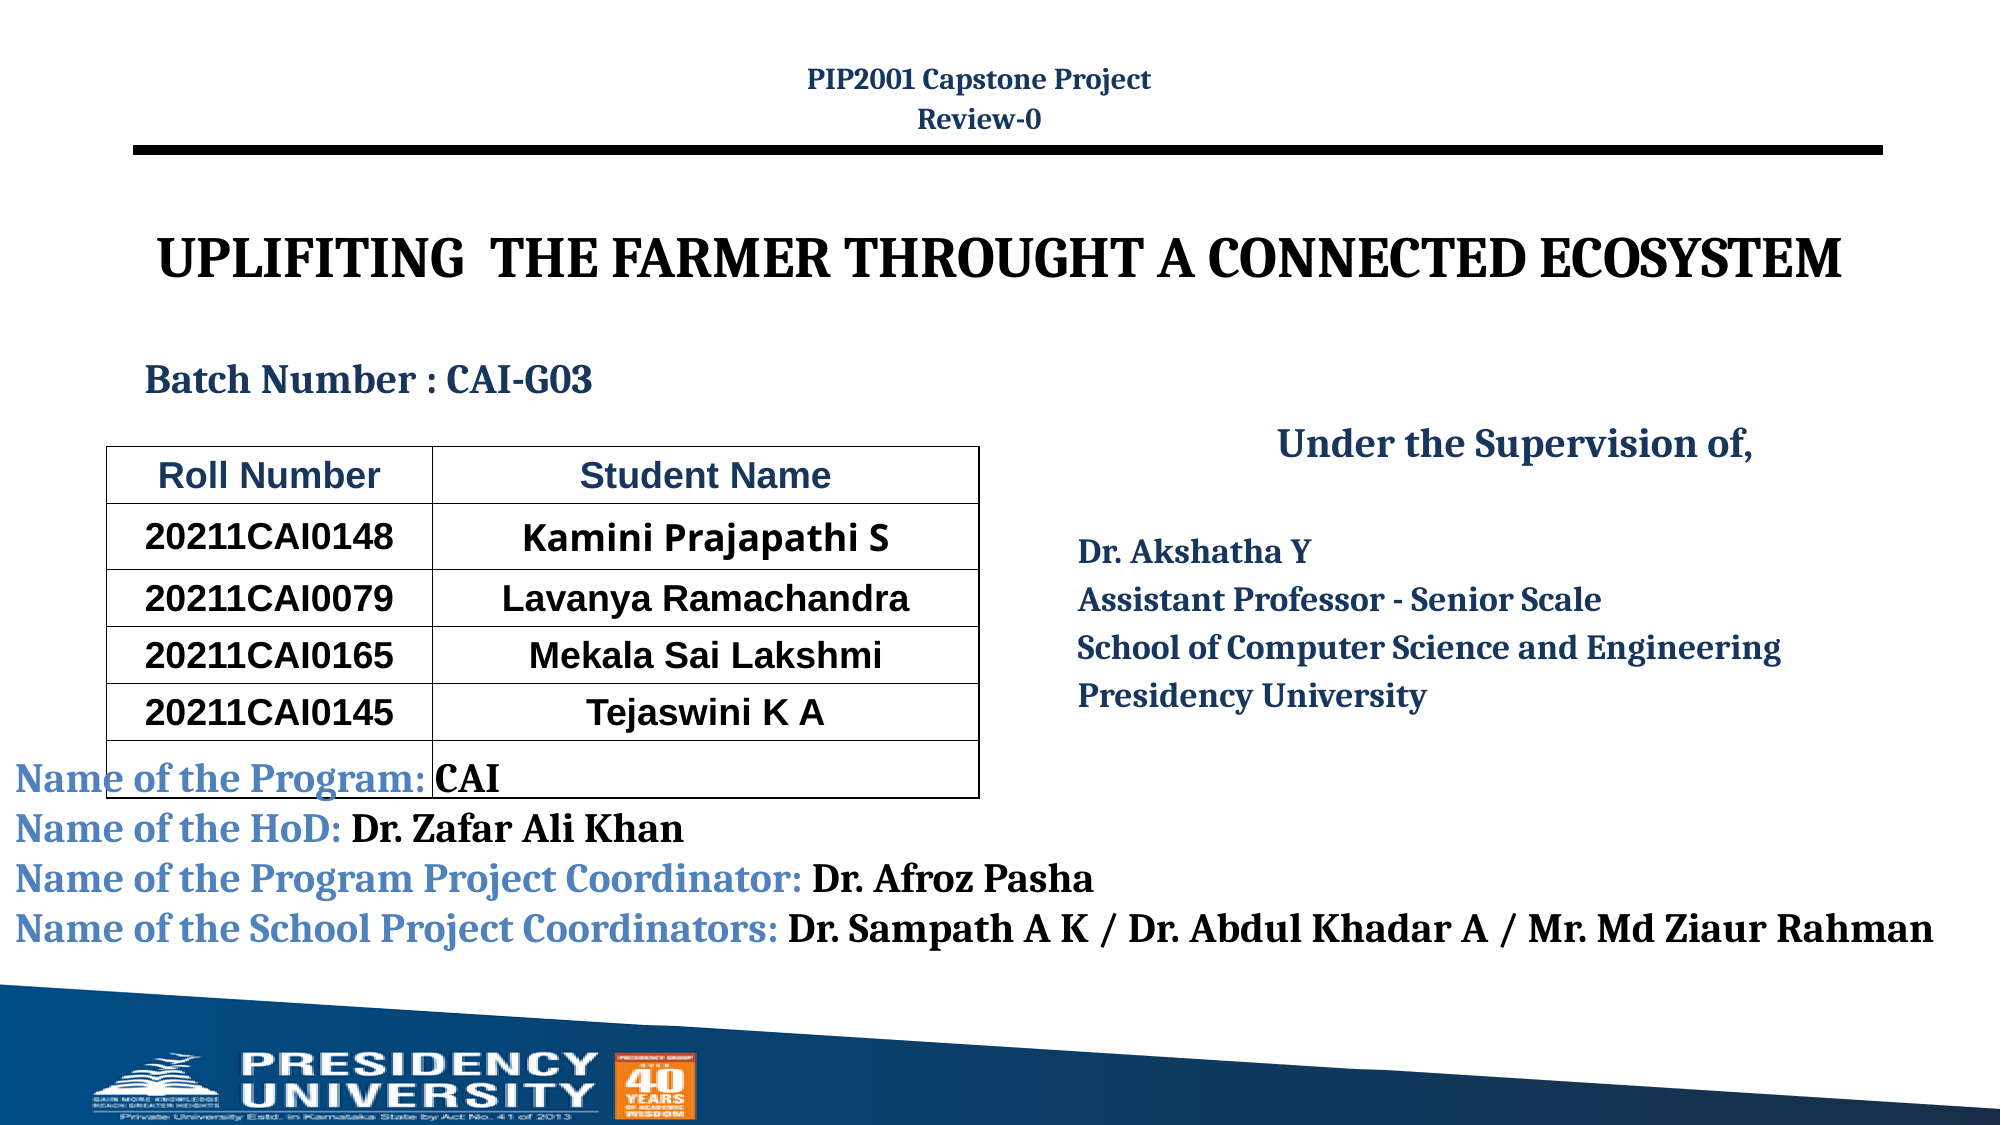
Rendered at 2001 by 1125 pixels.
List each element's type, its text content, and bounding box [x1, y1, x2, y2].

table_cell Kamini Prajapathi S [433, 504, 978, 569]
table_cell Mekala Sai Lakshmi [433, 627, 978, 683]
table_cell 20211CAI0165 [107, 627, 432, 683]
table_cell Lavanya Ramachandra [433, 570, 978, 626]
table_header Roll Number [107, 447, 432, 503]
text_box Under the Supervision of, Dr. Akshatha Y Assistant Professor - Senior Scale School of Computer Science and Engineering Presidency University [1062, 412, 1968, 743]
title UPLIFITING THE FARMER THROUGHT A CONNECTED ECOSYSTEM [0, 175, 2000, 334]
table_cell 20211CAI0079 [107, 570, 432, 626]
table_cell 20211CAI0148 [107, 504, 432, 569]
table_cell 20211CAI0145 [107, 684, 432, 740]
picture [0, 1000, 2000, 1125]
subtitle Batch Number : CAI-G03 [129, 344, 781, 436]
table_cell Tejaswini K A [433, 684, 978, 740]
text_box PIP2001 Capstone Project Review-0 [653, 54, 1306, 146]
text_box Name of the Program: CAI Name of the HoD: Dr. Zafar Ali Khan Name of the Program Project Coordinator: Dr. Afroz Pasha Name of the School Project Coordinators: Dr. Sampath A K / Dr. Abdul Khadar A / Mr. Md Ziaur Rahman [0, 743, 2000, 1000]
table_header Student Name [433, 447, 978, 503]
